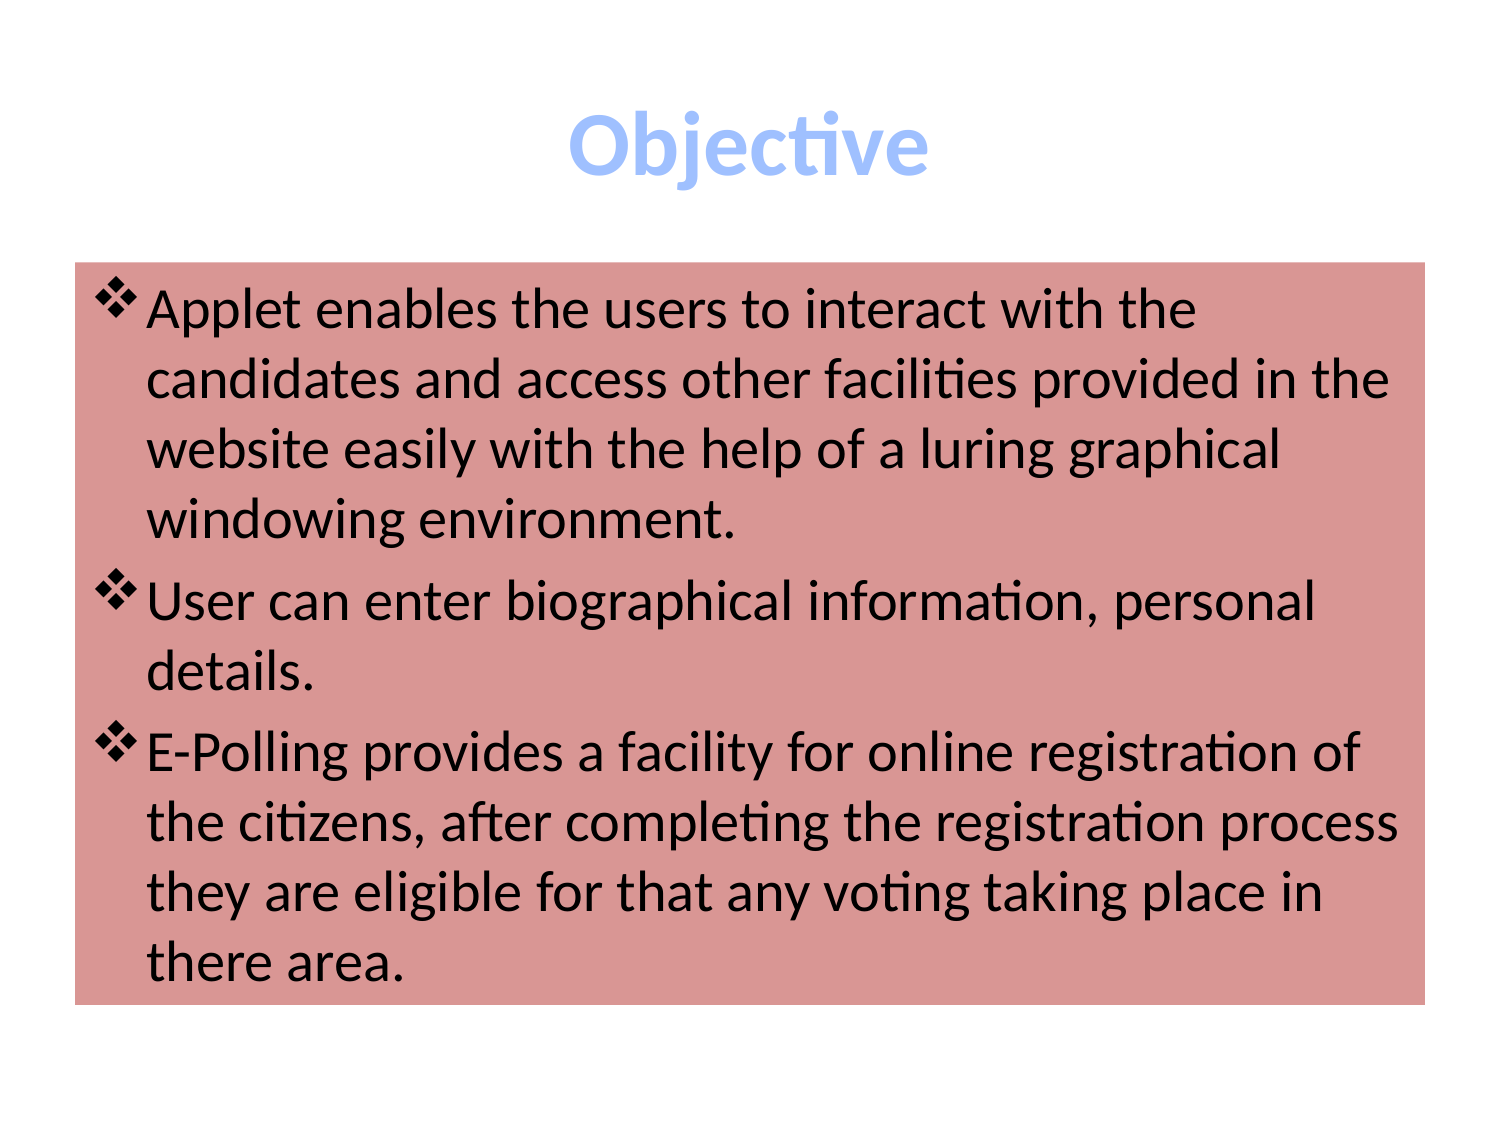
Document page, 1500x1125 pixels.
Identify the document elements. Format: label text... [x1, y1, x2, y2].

title Objective [75, 45, 1425, 233]
list Applet enables the users to interact with the candidates and access other facilities provided in the website easily with the help of a luring graphical windowing environment. User can enter biographical information, personal details. E-Polling provides a facility for online registration of the citizens, after completing the registration process they are eligible for that any voting taking place in there area. [75, 262, 1425, 1005]
